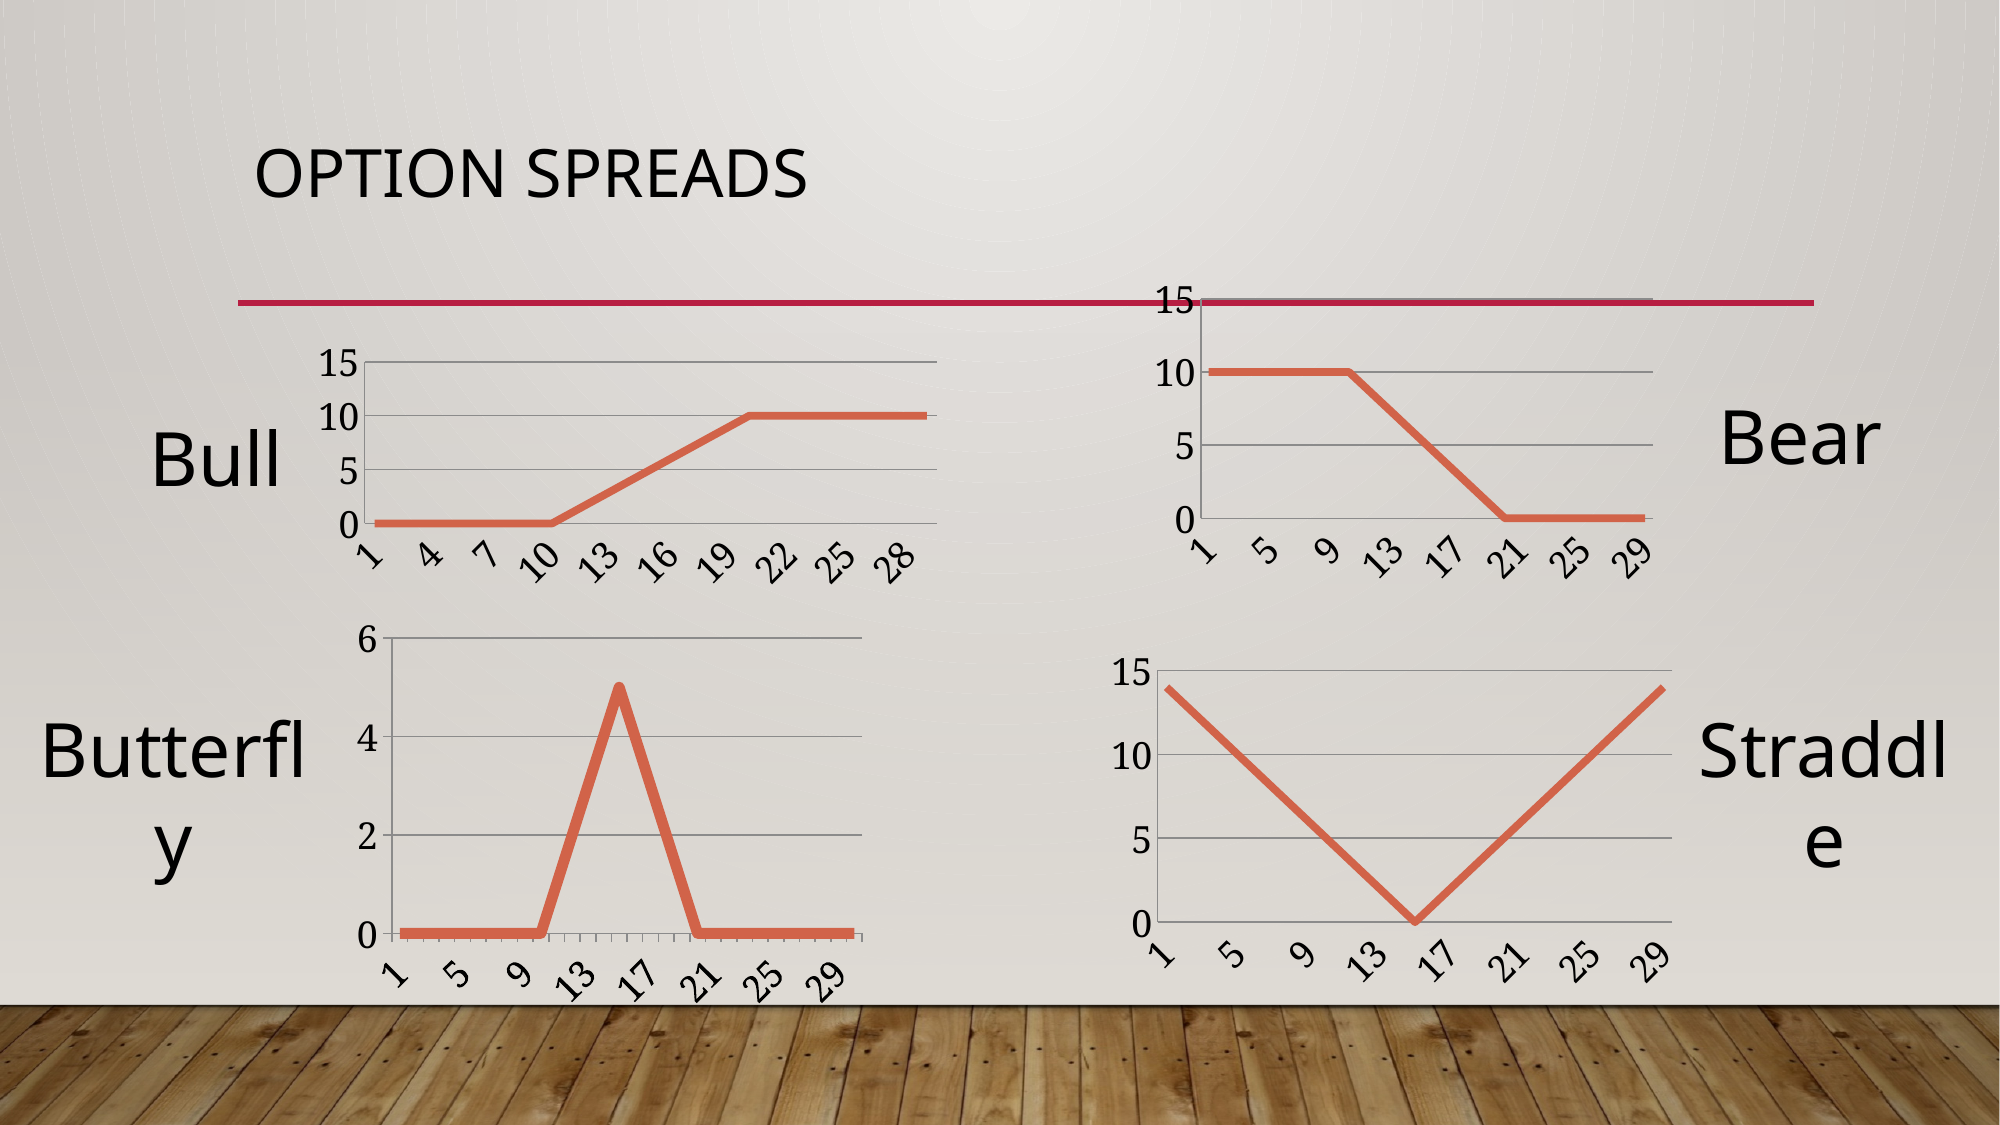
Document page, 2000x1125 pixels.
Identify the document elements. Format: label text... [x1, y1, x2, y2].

text_box Bear [1695, 382, 1907, 488]
chart [324, 612, 900, 1013]
text_box Straddle [1695, 695, 1975, 891]
chart [1111, 262, 1695, 613]
chart [1099, 637, 1695, 1001]
title Option Spreads [238, 131, 1813, 305]
picture [0, 1005, 2000, 1125]
text_box Bull [109, 403, 304, 509]
text_box Butterfly [24, 695, 323, 891]
chart [304, 330, 950, 601]
